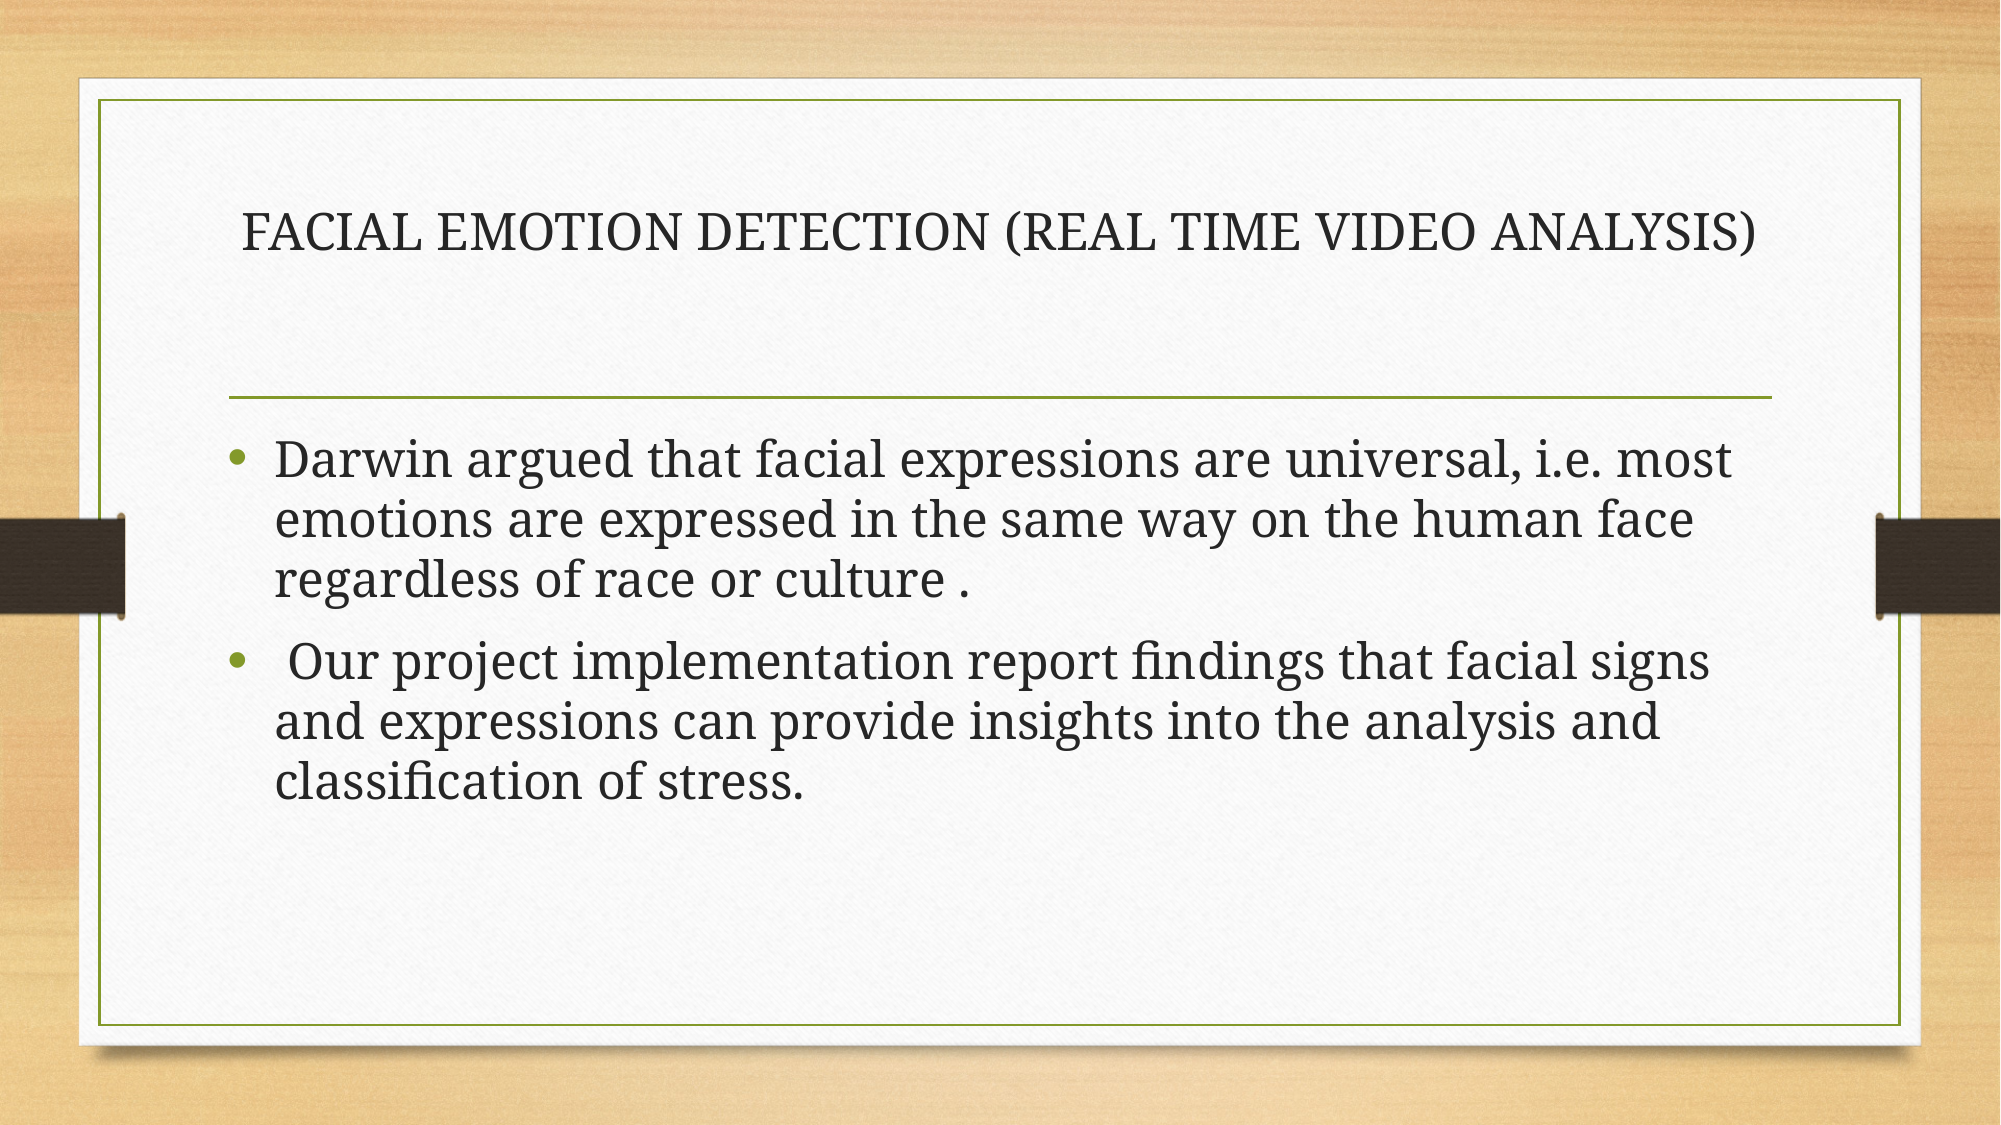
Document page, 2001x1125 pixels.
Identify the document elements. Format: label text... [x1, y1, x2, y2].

picture [0, 0, 2001, 1125]
list Darwin argued that facial expressions are universal, i.e. most emotions are expressed in the same way on the human face regardless of race or culture . Our project implementation report ﬁndings that facial signs and expressions can provide insights into the analysis and classiﬁcation of stress. [212, 419, 1788, 964]
title FACIAL EMOTION DETECTION (REAL TIME VIDEO ANALYSIS) [212, 161, 1788, 375]
